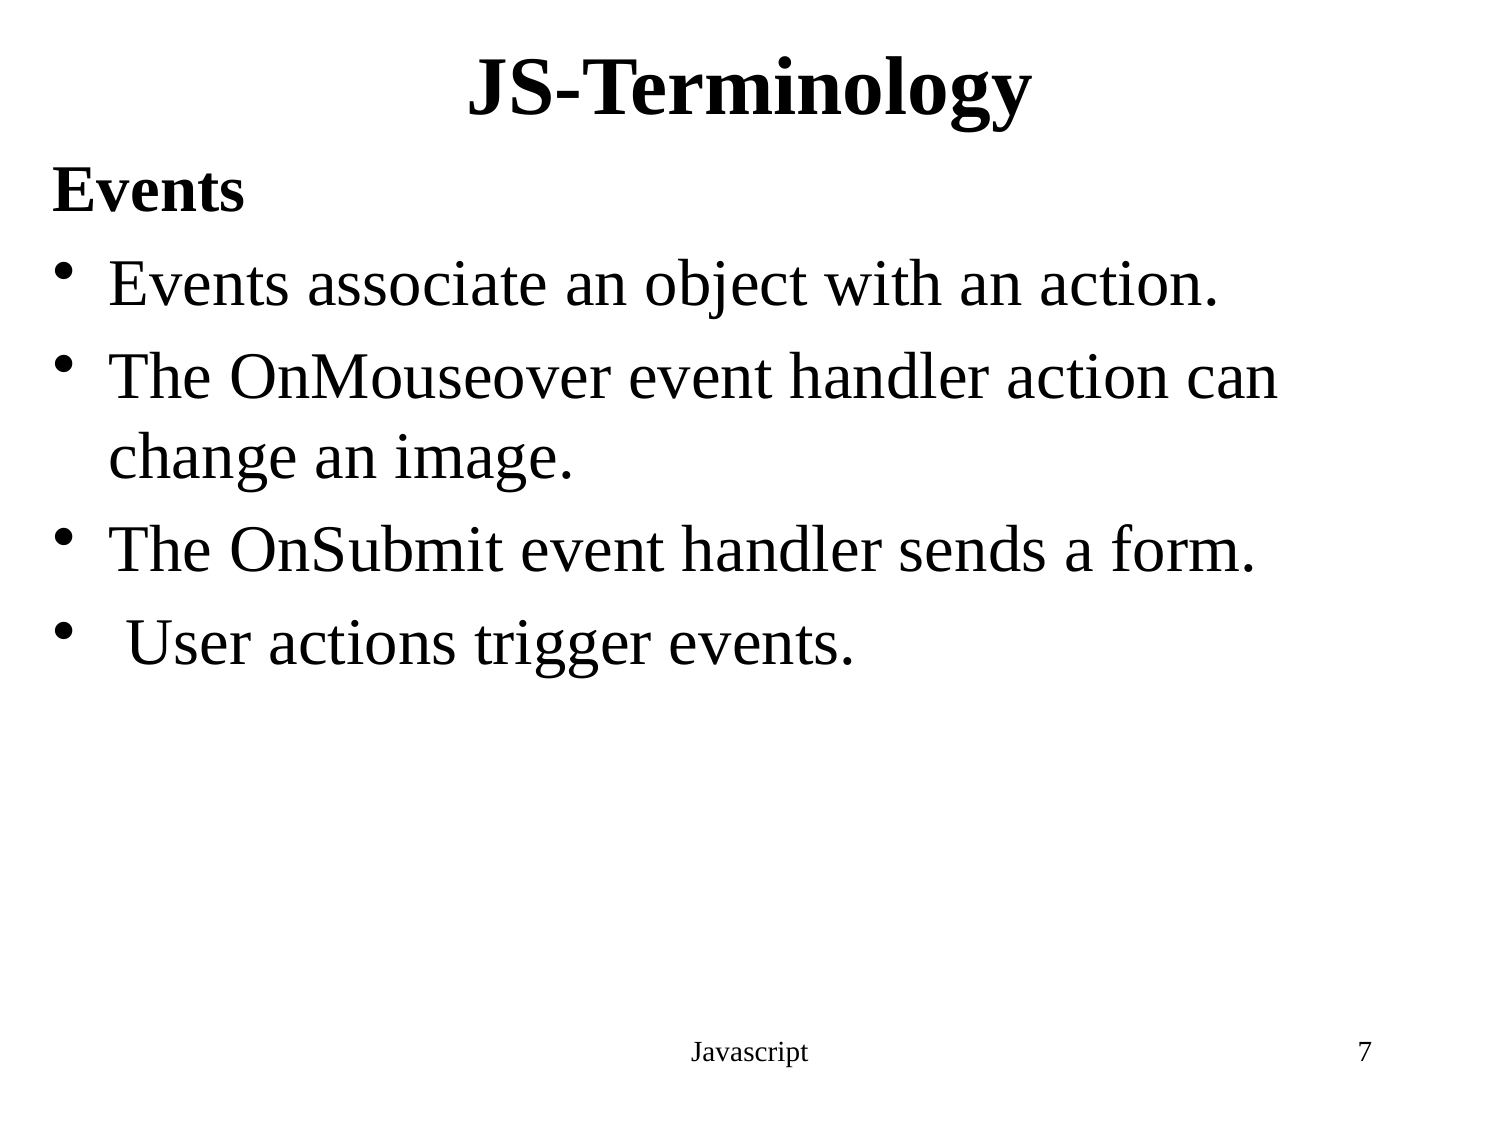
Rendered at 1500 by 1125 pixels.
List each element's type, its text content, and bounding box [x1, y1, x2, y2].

list Events Events associate an object with an action. The OnMouseover event handler action can change an image. The OnSubmit event handler sends a form. User actions trigger events. [37, 137, 1463, 1001]
title JS-Terminology [112, 0, 1388, 137]
slide_number 7 [1074, 1024, 1388, 1101]
footer Javascript [512, 1024, 988, 1101]
